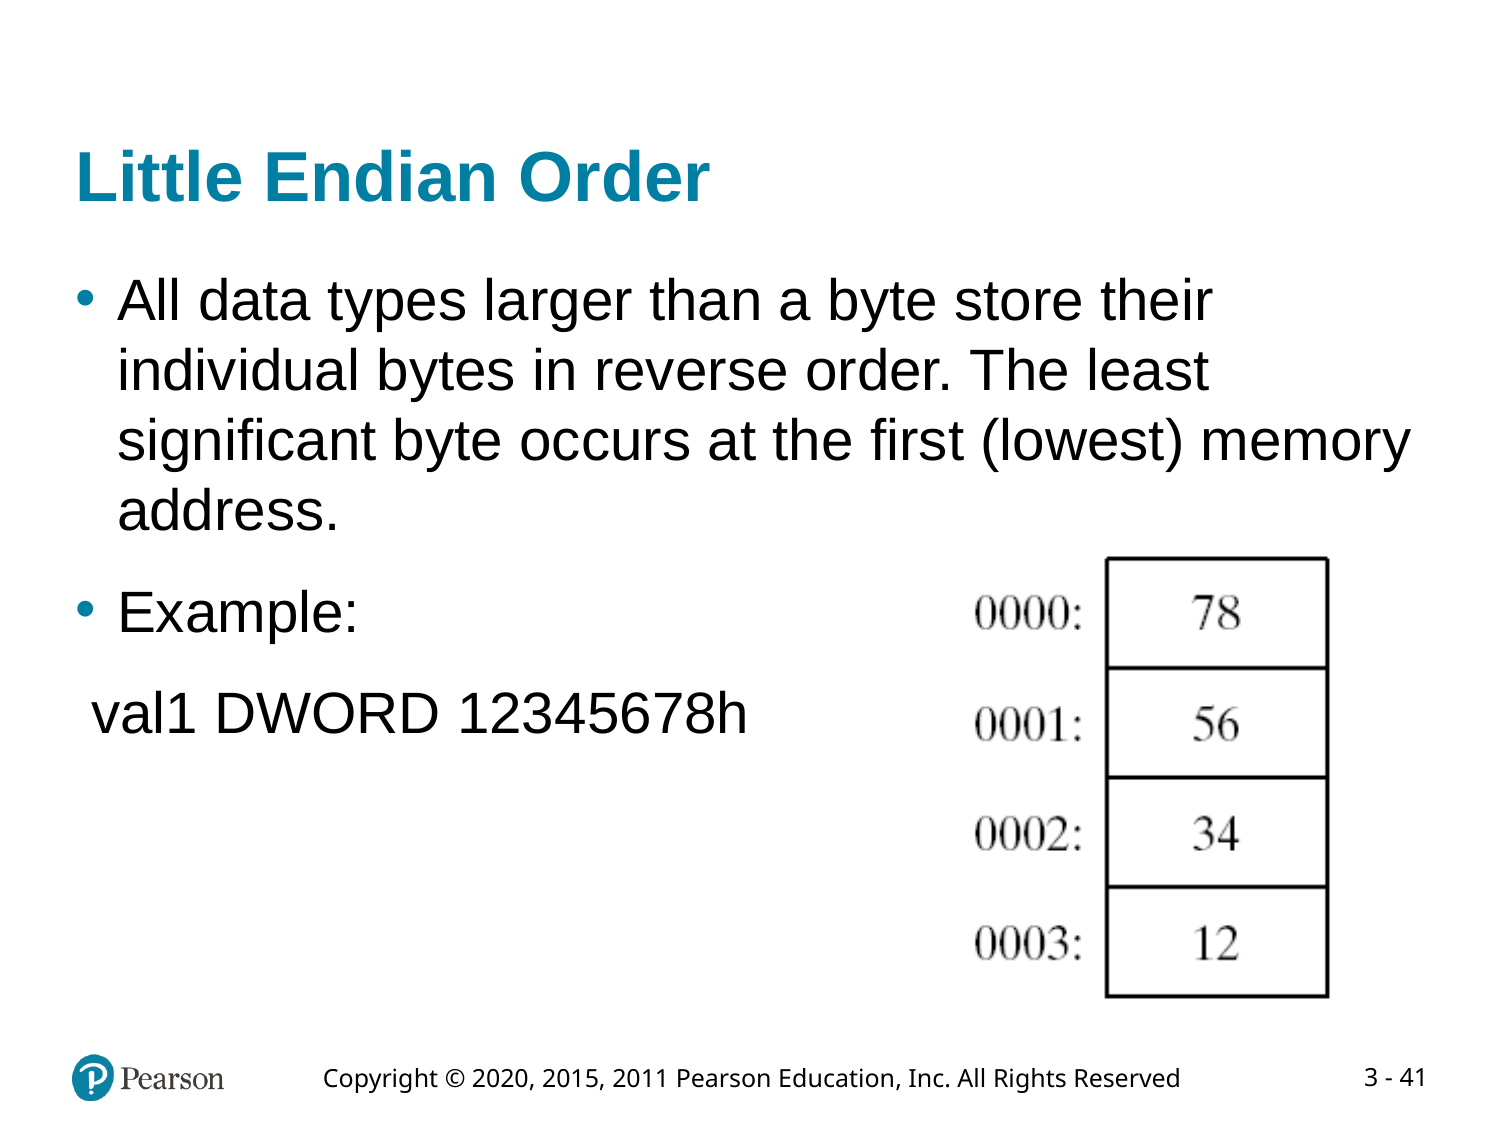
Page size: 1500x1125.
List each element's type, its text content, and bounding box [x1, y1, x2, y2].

picture [99, 1054, 224, 1101]
picture [72, 1087, 83, 1101]
picture [937, 549, 1338, 1007]
title Little Endian Order [75, 35, 1425, 216]
picture [81, 1064, 107, 1089]
picture [72, 1054, 89, 1072]
list All data types larger than a byte store their individual bytes in reverse order. The least significant byte occurs at the first (lowest) memory address. Example: val1 DWORD 12345678h [75, 262, 1425, 750]
